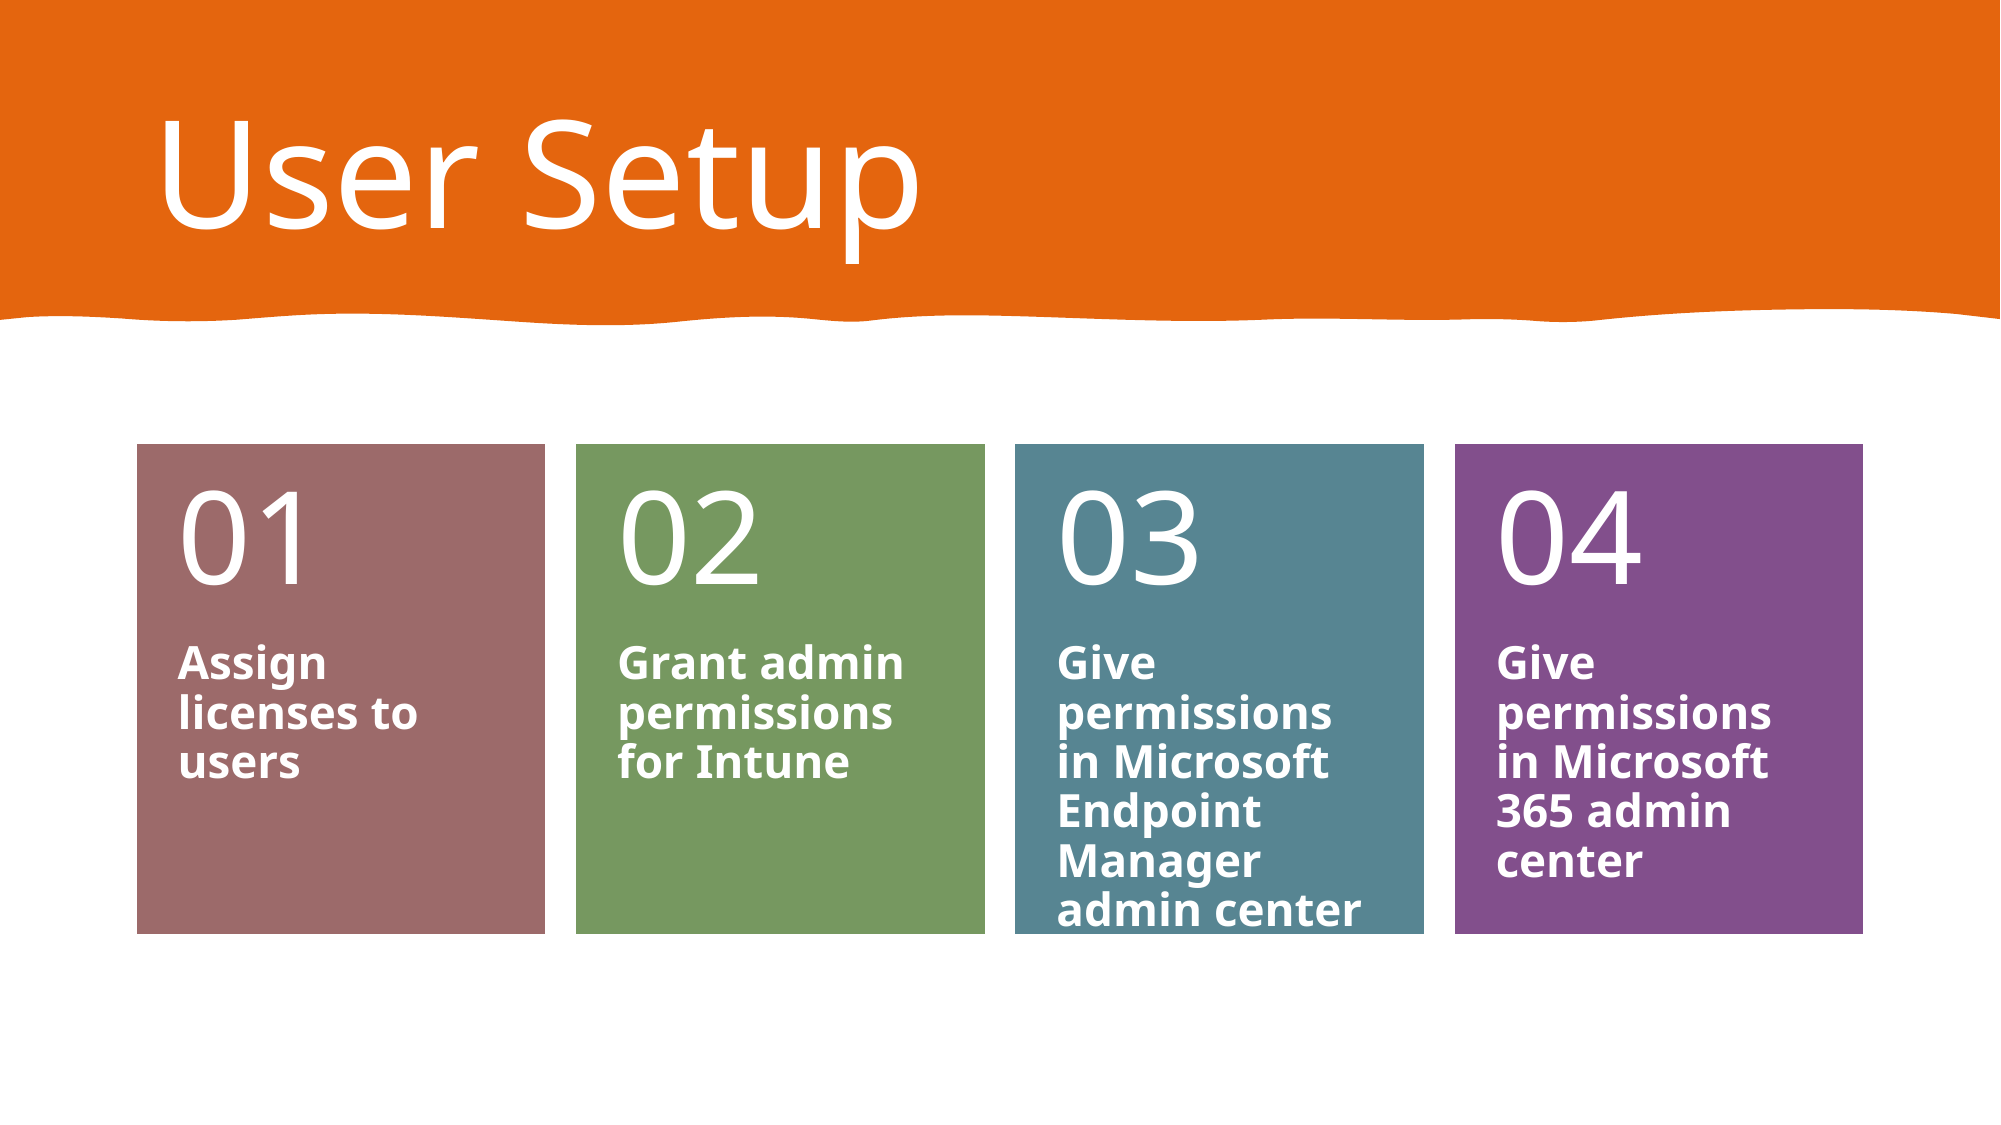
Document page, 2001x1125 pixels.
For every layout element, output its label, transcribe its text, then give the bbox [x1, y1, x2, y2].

title User Setup [137, 59, 1863, 278]
text_box [0, 0, 2000, 327]
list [137, 364, 1863, 1014]
text_box [0, 311, 2000, 1125]
